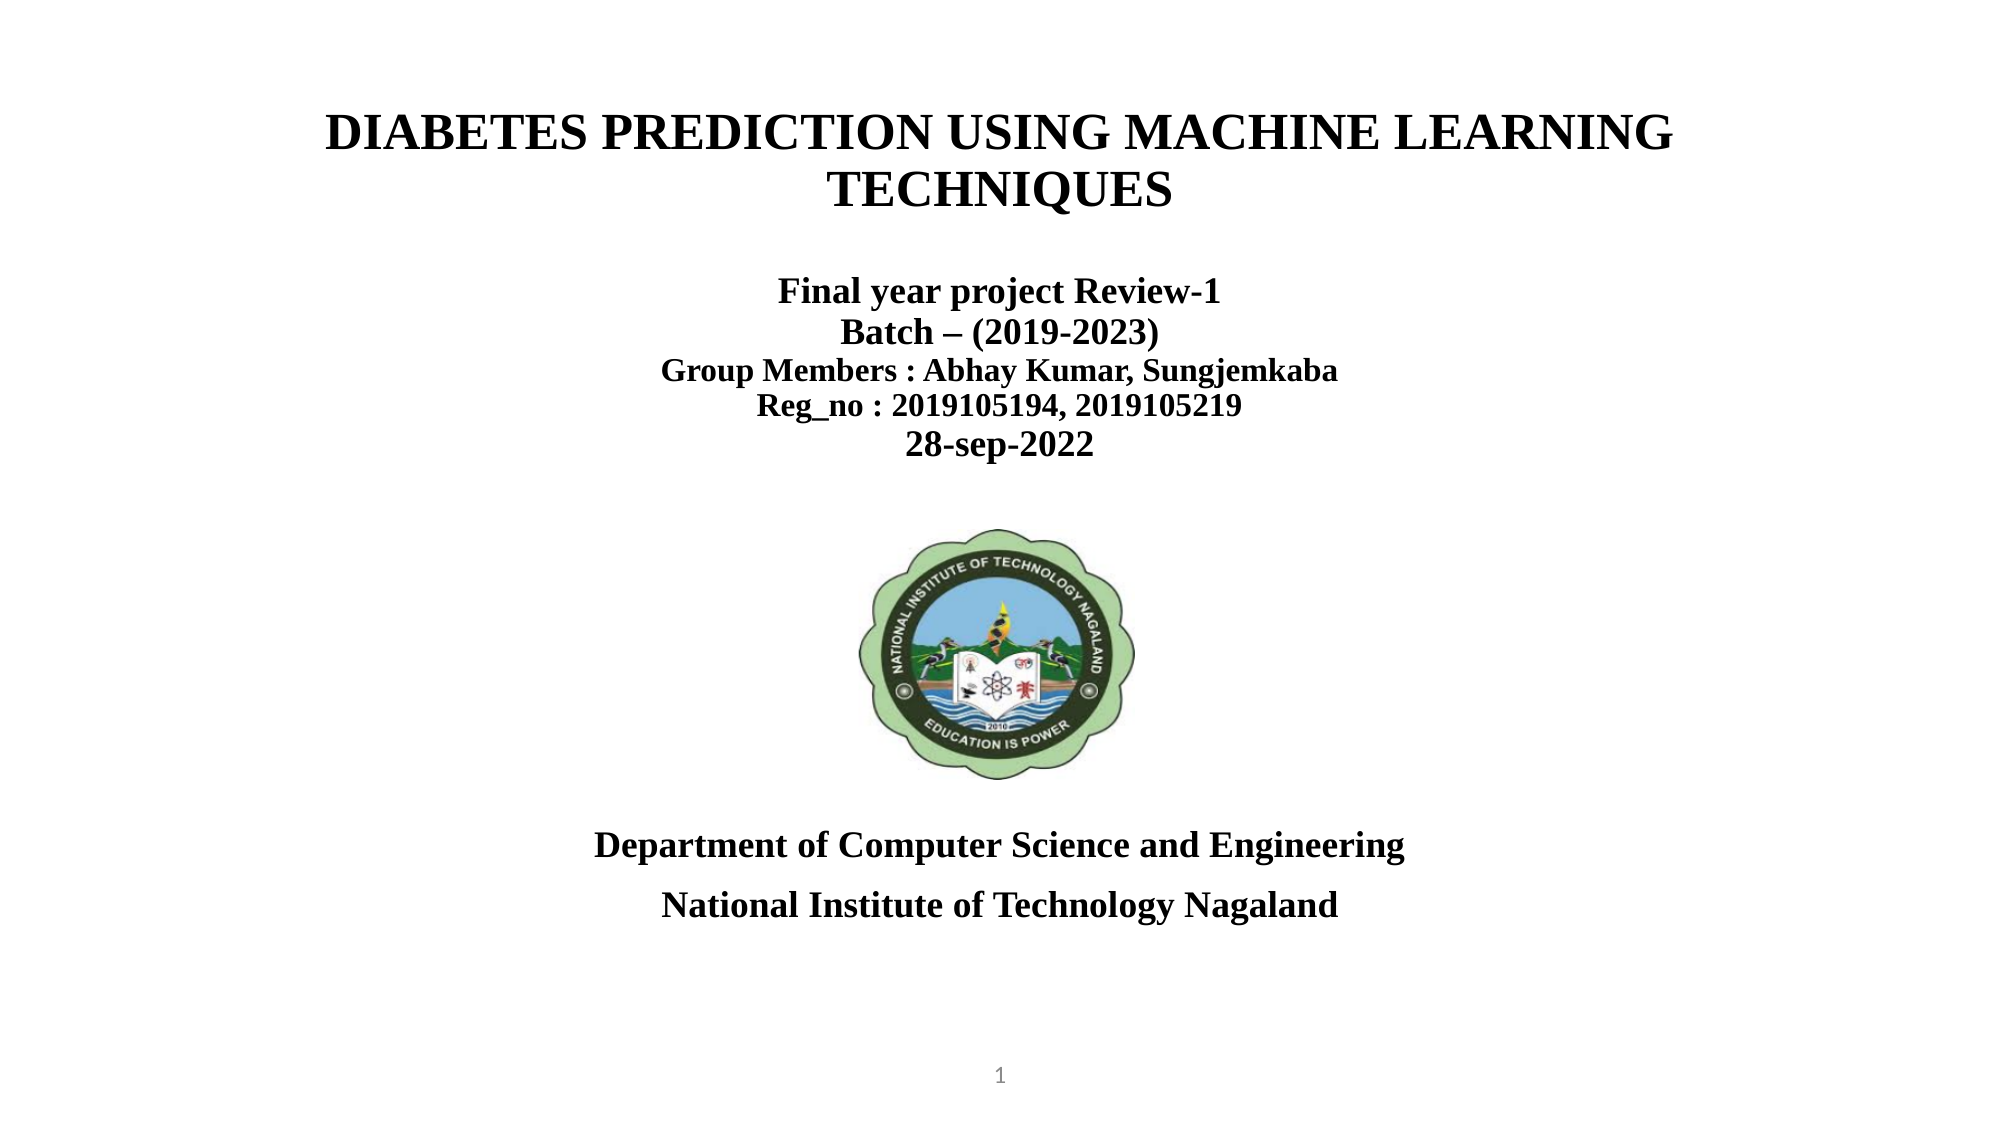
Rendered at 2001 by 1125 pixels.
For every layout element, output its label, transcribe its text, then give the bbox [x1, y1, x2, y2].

title DIABETES PREDICTION USING MACHINE LEARNING TECHNIQUES Final year project Review-1 Batch – (2019-2023) Group Members : Abhay Kumar, Sungjemkaba Reg_no : 2019105194, 2019105219 28-sep-2022 [249, 81, 1750, 473]
slide_number 1 [0, 1043, 2000, 1103]
picture [832, 521, 1145, 783]
subtitle Department of Computer Science and Engineering National Institute of Technology Nagaland [249, 818, 1750, 933]
